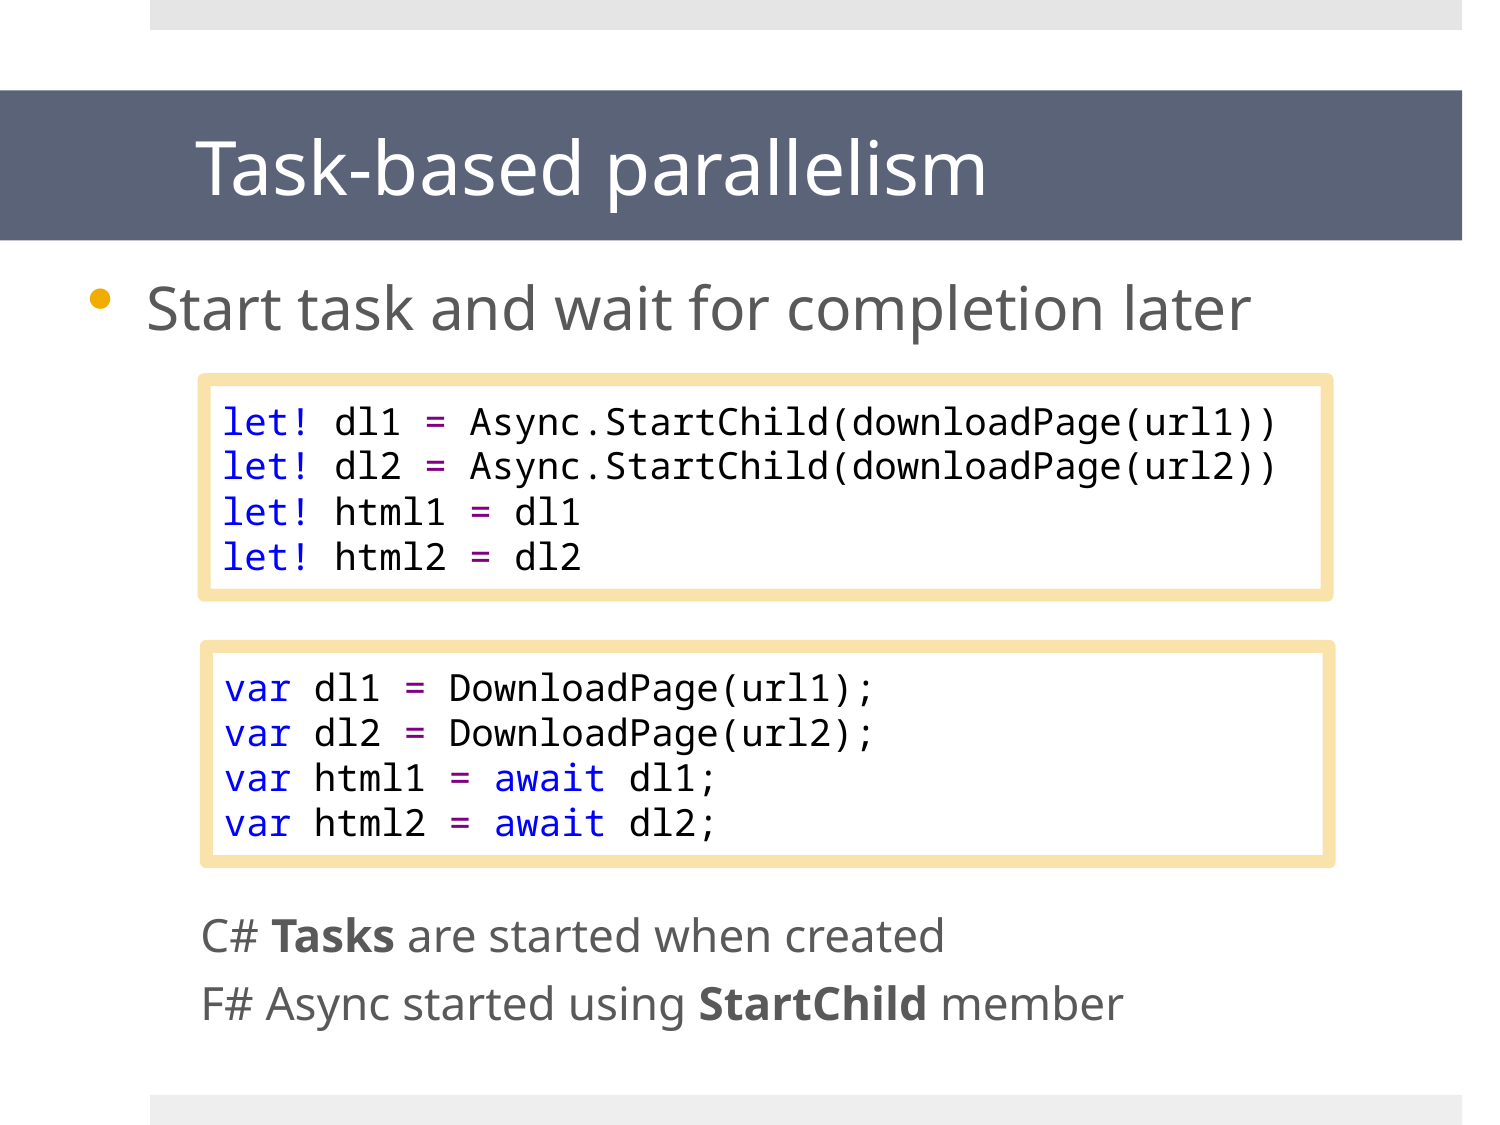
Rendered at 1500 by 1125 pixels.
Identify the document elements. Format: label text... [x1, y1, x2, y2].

text_box var dl1 = DownloadPage(url1); var dl2 = DownloadPage(url2); var html1 = await dl1; var html2 = await dl2; [206, 646, 1330, 862]
title Task-based parallelism [0, 90, 1463, 241]
list Start task and wait for completion later C# Tasks are started when created F# Async started using StartChild member [75, 262, 1425, 1071]
text_box let! dl1 = Async.StartChild(downloadPage(url1)) let! dl2 = Async.StartChild(downloadPage(url2)) let! html1 = dl1 let! html2 = dl2 [204, 379, 1328, 596]
